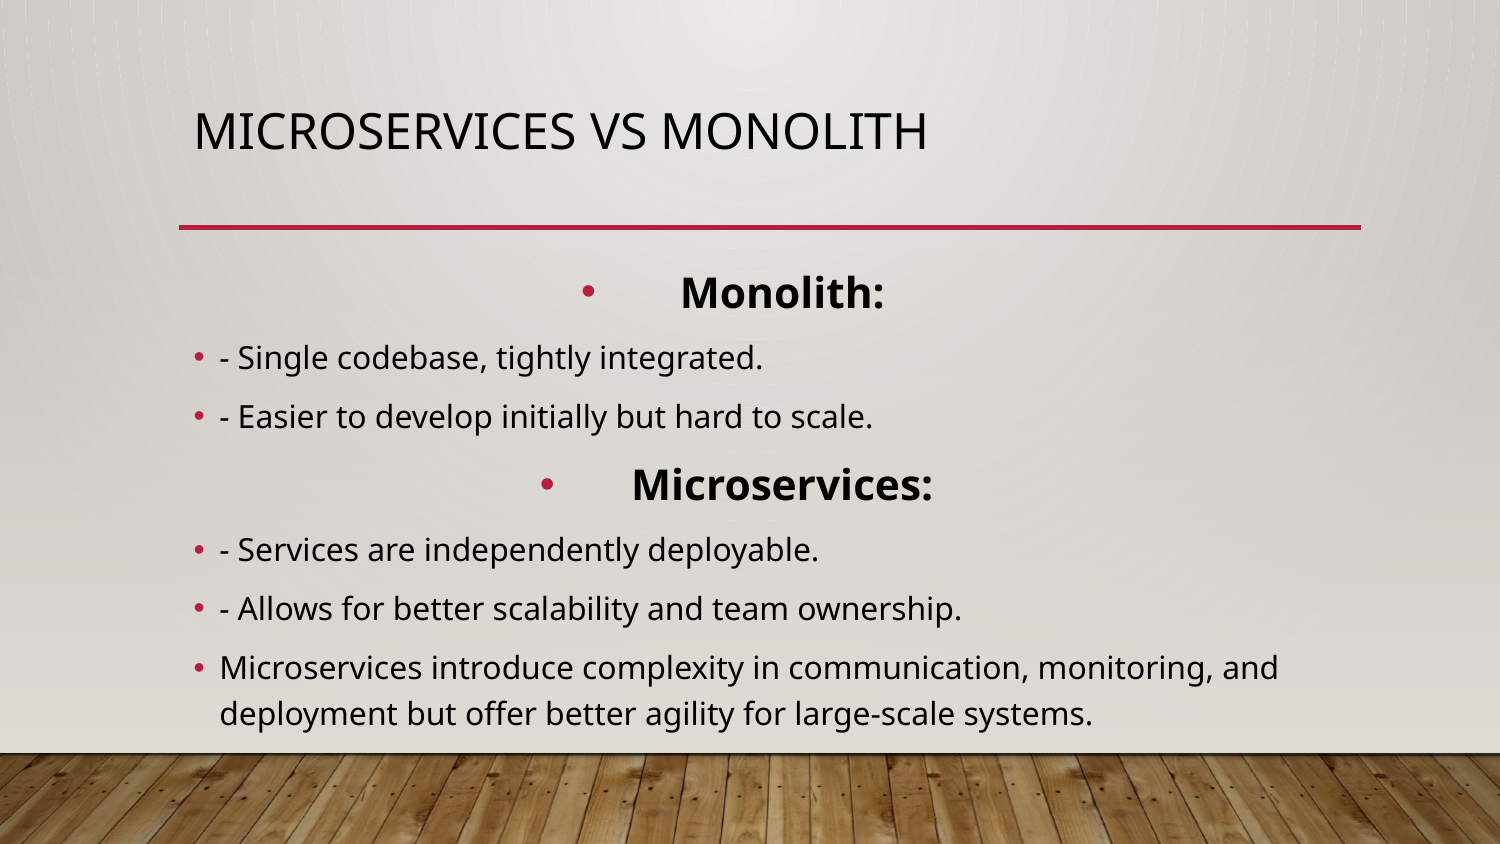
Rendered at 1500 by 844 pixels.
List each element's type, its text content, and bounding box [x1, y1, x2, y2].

picture [0, 753, 1500, 844]
title Microservices vs Monolith [178, 98, 1361, 229]
list Monolith: - Single codebase, tightly integrated. - Easier to develop initially but hard to scale. Microservices: - Services are independently deployable. - Allows for better scalability and team ownership. Microservices introduce complexity in communication, monitoring, and deployment but offer better agility for large-scale systems. [178, 247, 1361, 745]
